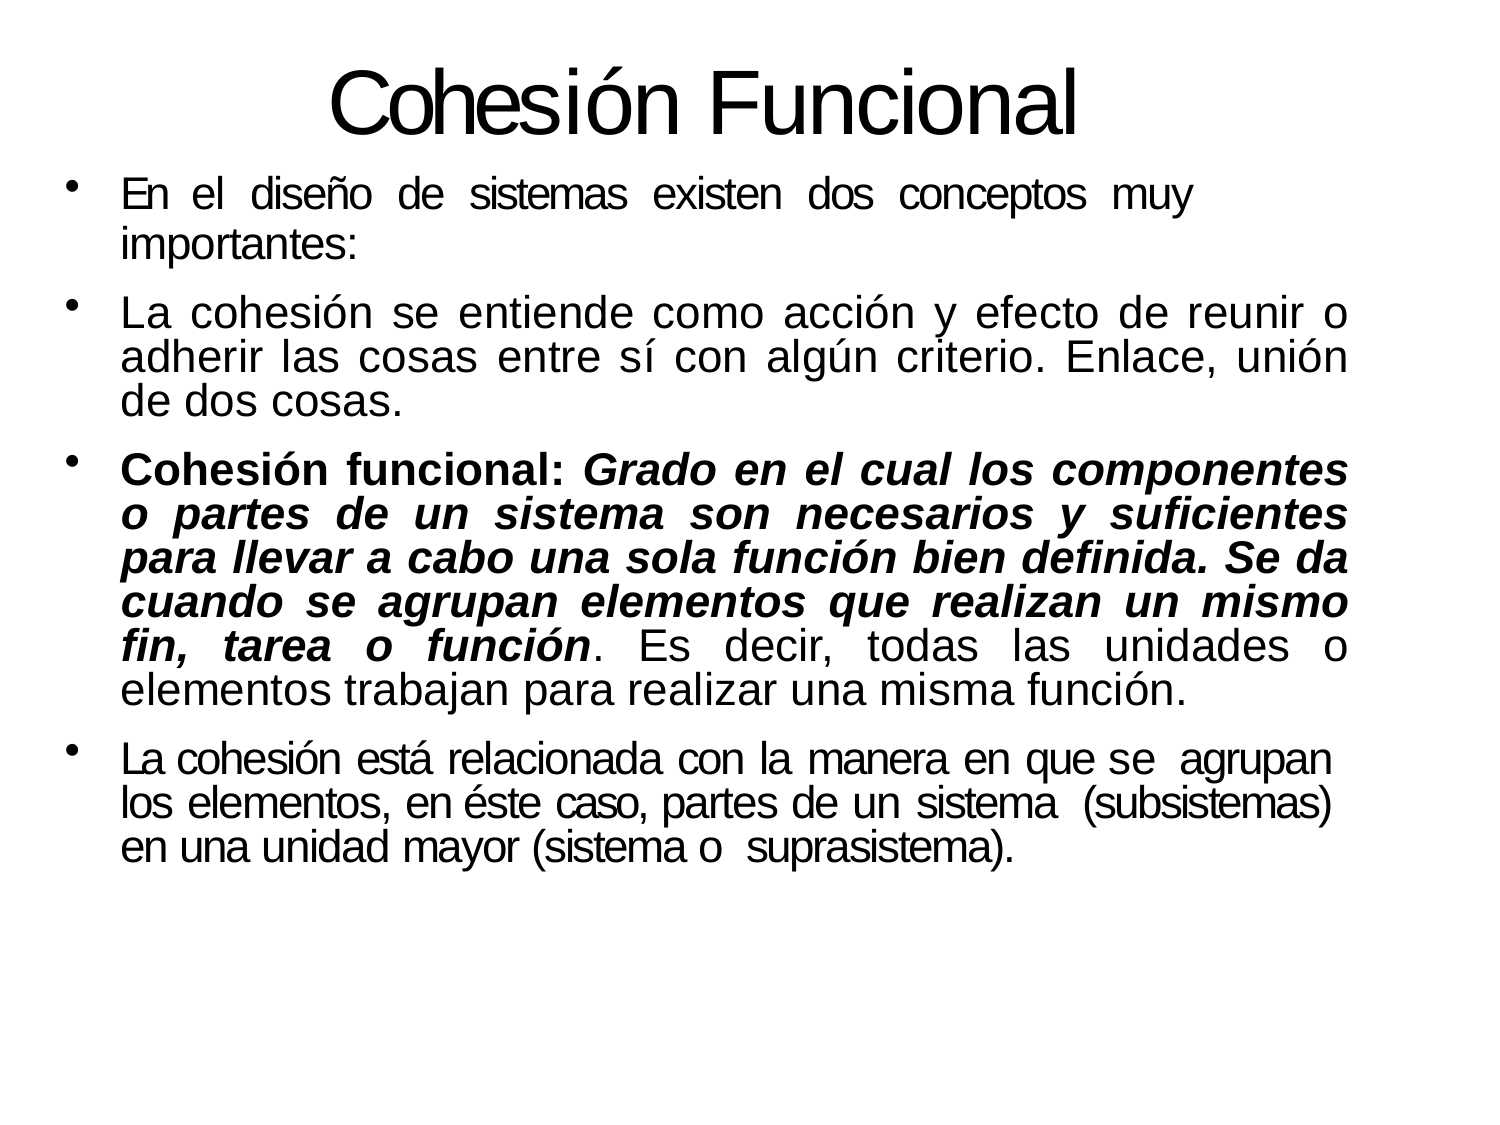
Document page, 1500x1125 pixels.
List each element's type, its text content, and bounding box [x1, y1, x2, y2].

text_box En el diseño de sistemas existen dos conceptos muy importantes: La cohesión se entiende como acción y efecto de reunir o adherir las cosas entre sí con algún criterio. Enlace, unión de dos cosas. Cohesión funcional: Grado en el cual los componentes o partes de un sistema son necesarios y suficientes para llevar a cabo una sola función bien definida. Se da cuando se agrupan elementos que realizan un mismo fin, tarea o función. Es decir, todas las unidades o elementos trabajan para realizar una misma función. La cohesión está relacionada con la manera en que se agrupan los elementos, en éste caso, partes de un sistema (subsistemas) en una unidad mayor (sistema o suprasistema). [62, 154, 1379, 940]
title Cohesión Funcional [324, 40, 1267, 154]
